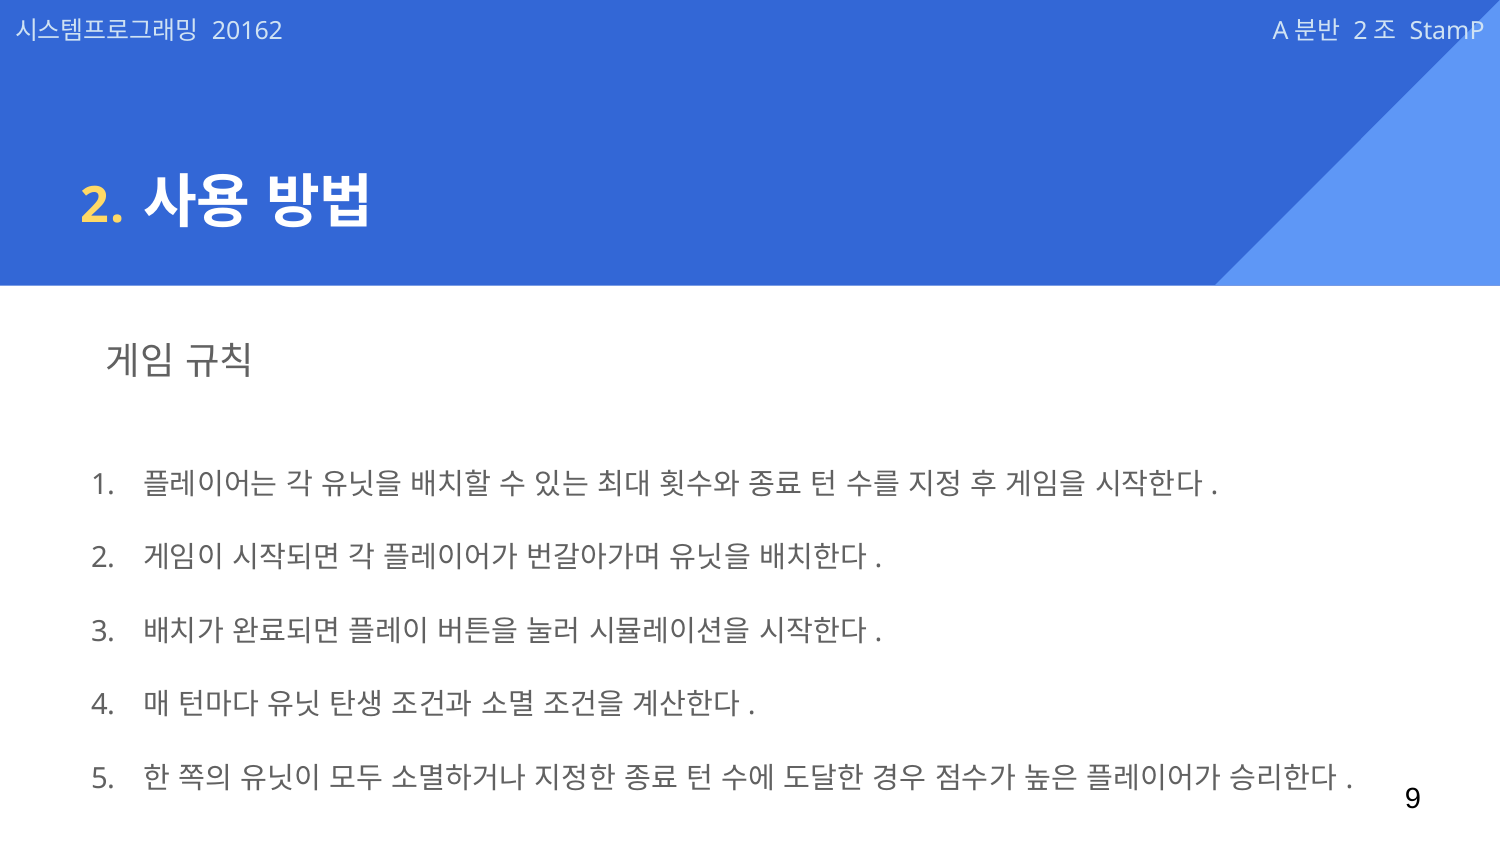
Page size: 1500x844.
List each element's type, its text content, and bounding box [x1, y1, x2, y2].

slide_number ‹#› [1389, 764, 1480, 830]
title 사용 방법 [53, 76, 914, 250]
list 게임 규칙 플레이어는 각 유닛을 배치할 수 있는 최대 횟수와 종료 턴 수를 지정 후 게임을 시작한다. 게임이 시작되면 각 플레이어가 번갈아가며 유닛을 배치한다. 배치가 완료되면 플레이 버튼을 눌러 시뮬레이션을 시작한다. 매 턴마다 유닛 탄생 조건과 소멸 조건을 계산한다. 한 쪽의 유닛이 모두 소멸하거나 지정한 종료 턴 수에 도달한 경우 점수가 높은 플레이어가 승리한다. [53, 315, 1447, 775]
